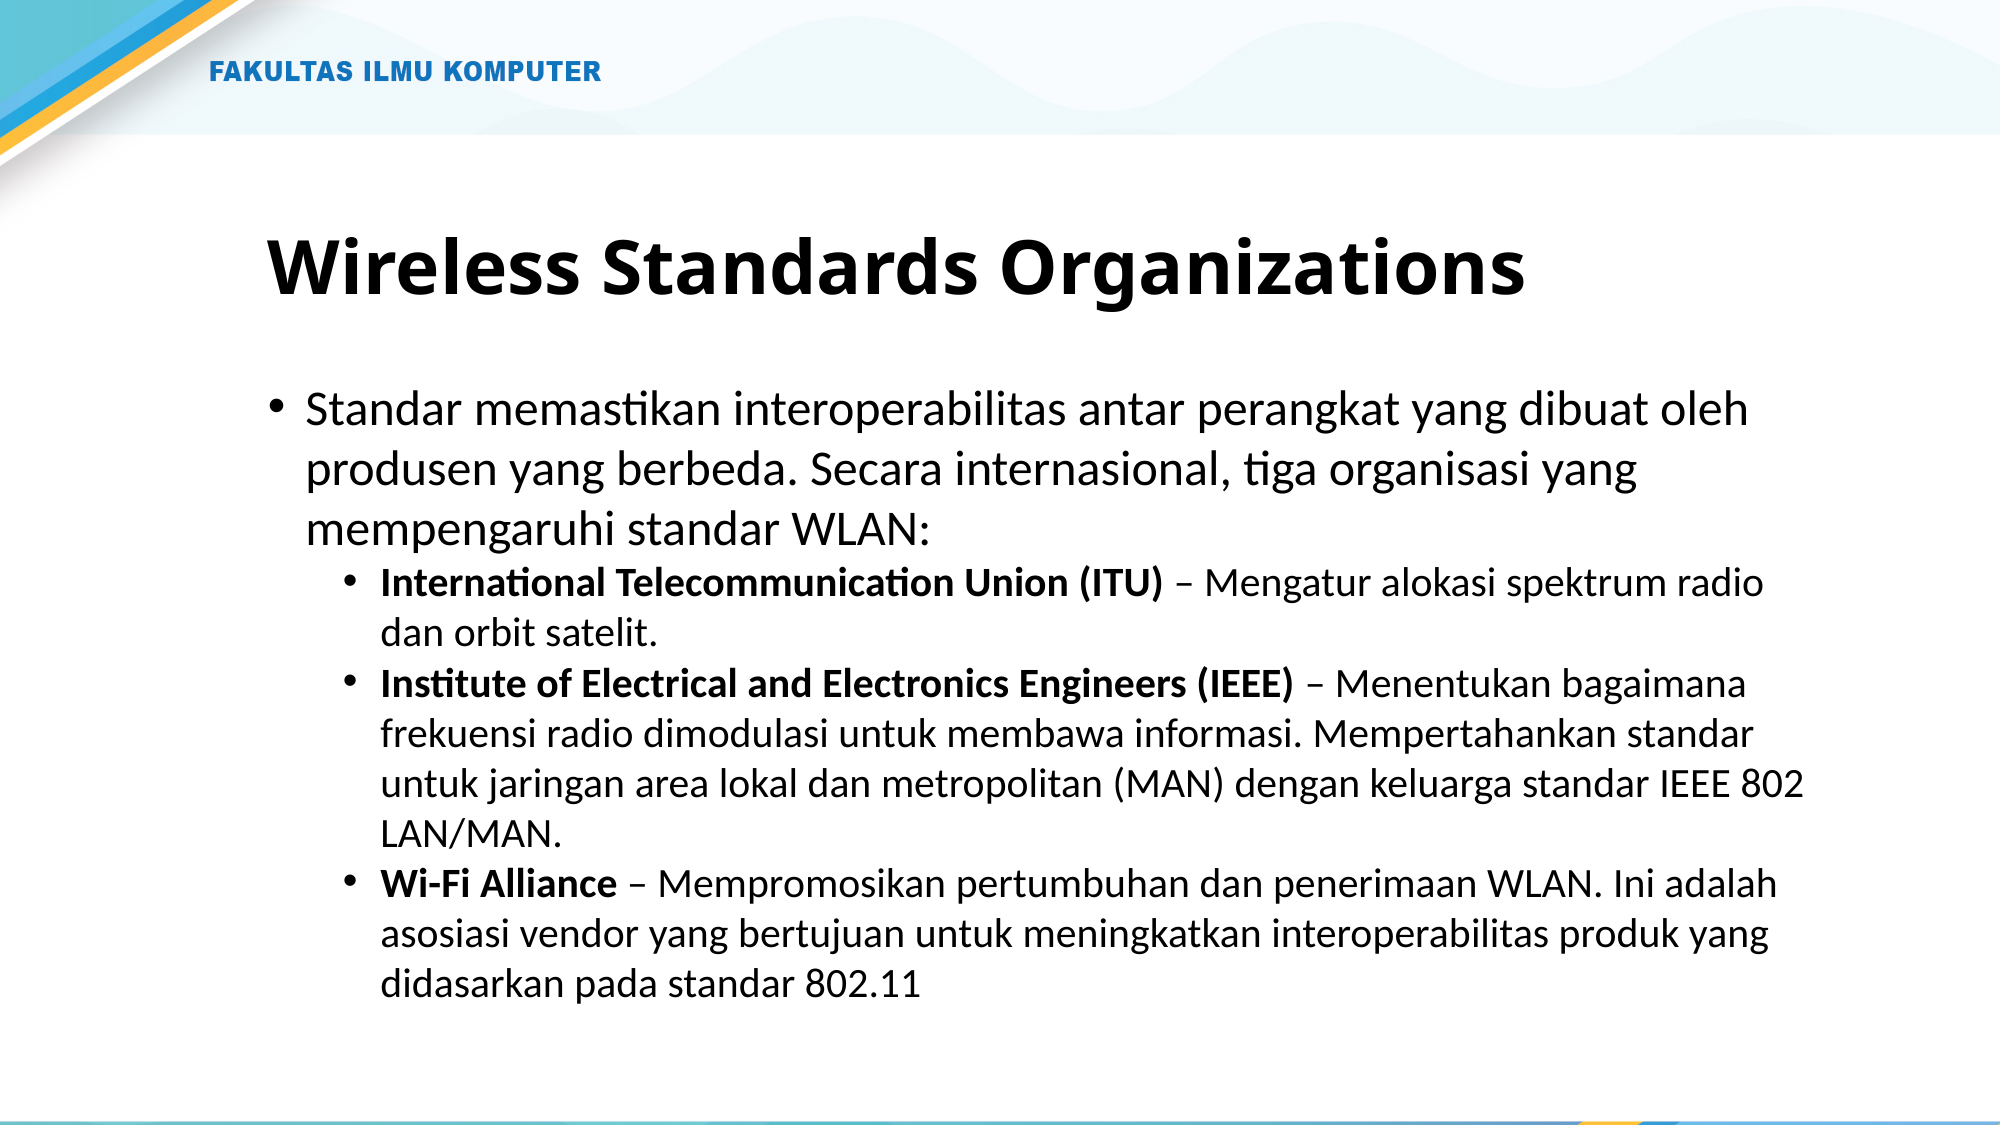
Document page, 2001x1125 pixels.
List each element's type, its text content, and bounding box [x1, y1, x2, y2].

picture [0, 0, 2000, 1125]
list Standar memastikan interoperabilitas antar perangkat yang dibuat oleh produsen yang berbeda. Secara internasional, tiga organisasi yang mempengaruhi standar WLAN: International Telecommunication Union (ITU) – Mengatur alokasi spektrum radio dan orbit satelit. Institute of Electrical and Electronics Engineers (IEEE) – Menentukan bagaimana frekuensi radio dimodulasi untuk membawa informasi. Mempertahankan standar untuk jaringan area lokal dan metropolitan (MAN) dengan keluarga standar IEEE 802 LAN/MAN. Wi-Fi Alliance – Mempromosikan pertumbuhan dan penerimaan WLAN. Ini adalah asosiasi vendor yang bertujuan untuk meningkatkan interoperabilitas produk yang didasarkan pada standar 802.11 [252, 367, 1852, 1019]
title Wireless Standards Organizations [252, 204, 1852, 337]
